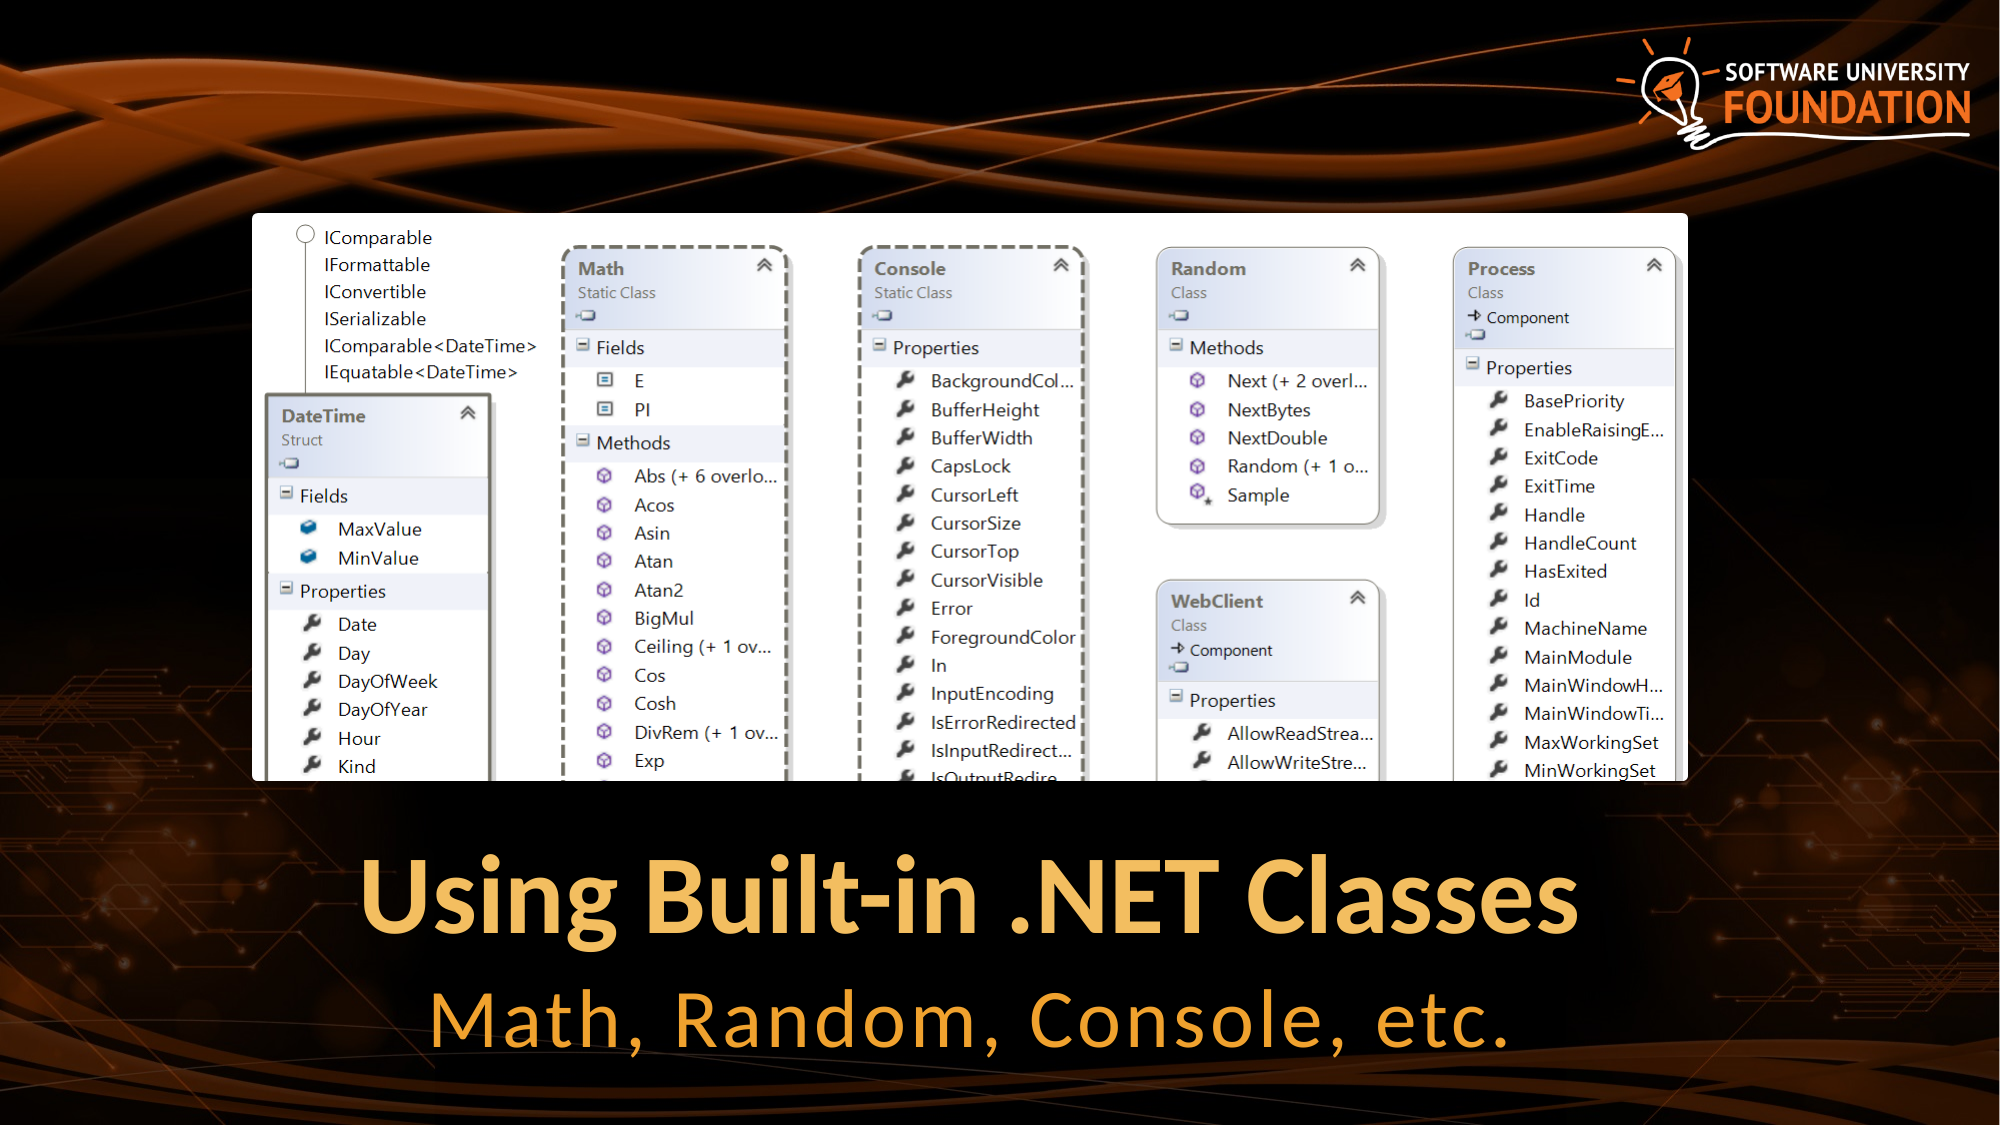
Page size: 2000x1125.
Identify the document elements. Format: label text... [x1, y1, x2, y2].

title Using Built-in .NET Classes [237, 834, 1704, 953]
picture [0, 0, 2000, 1125]
list Math, Random, Console, etc. [237, 953, 1704, 1072]
